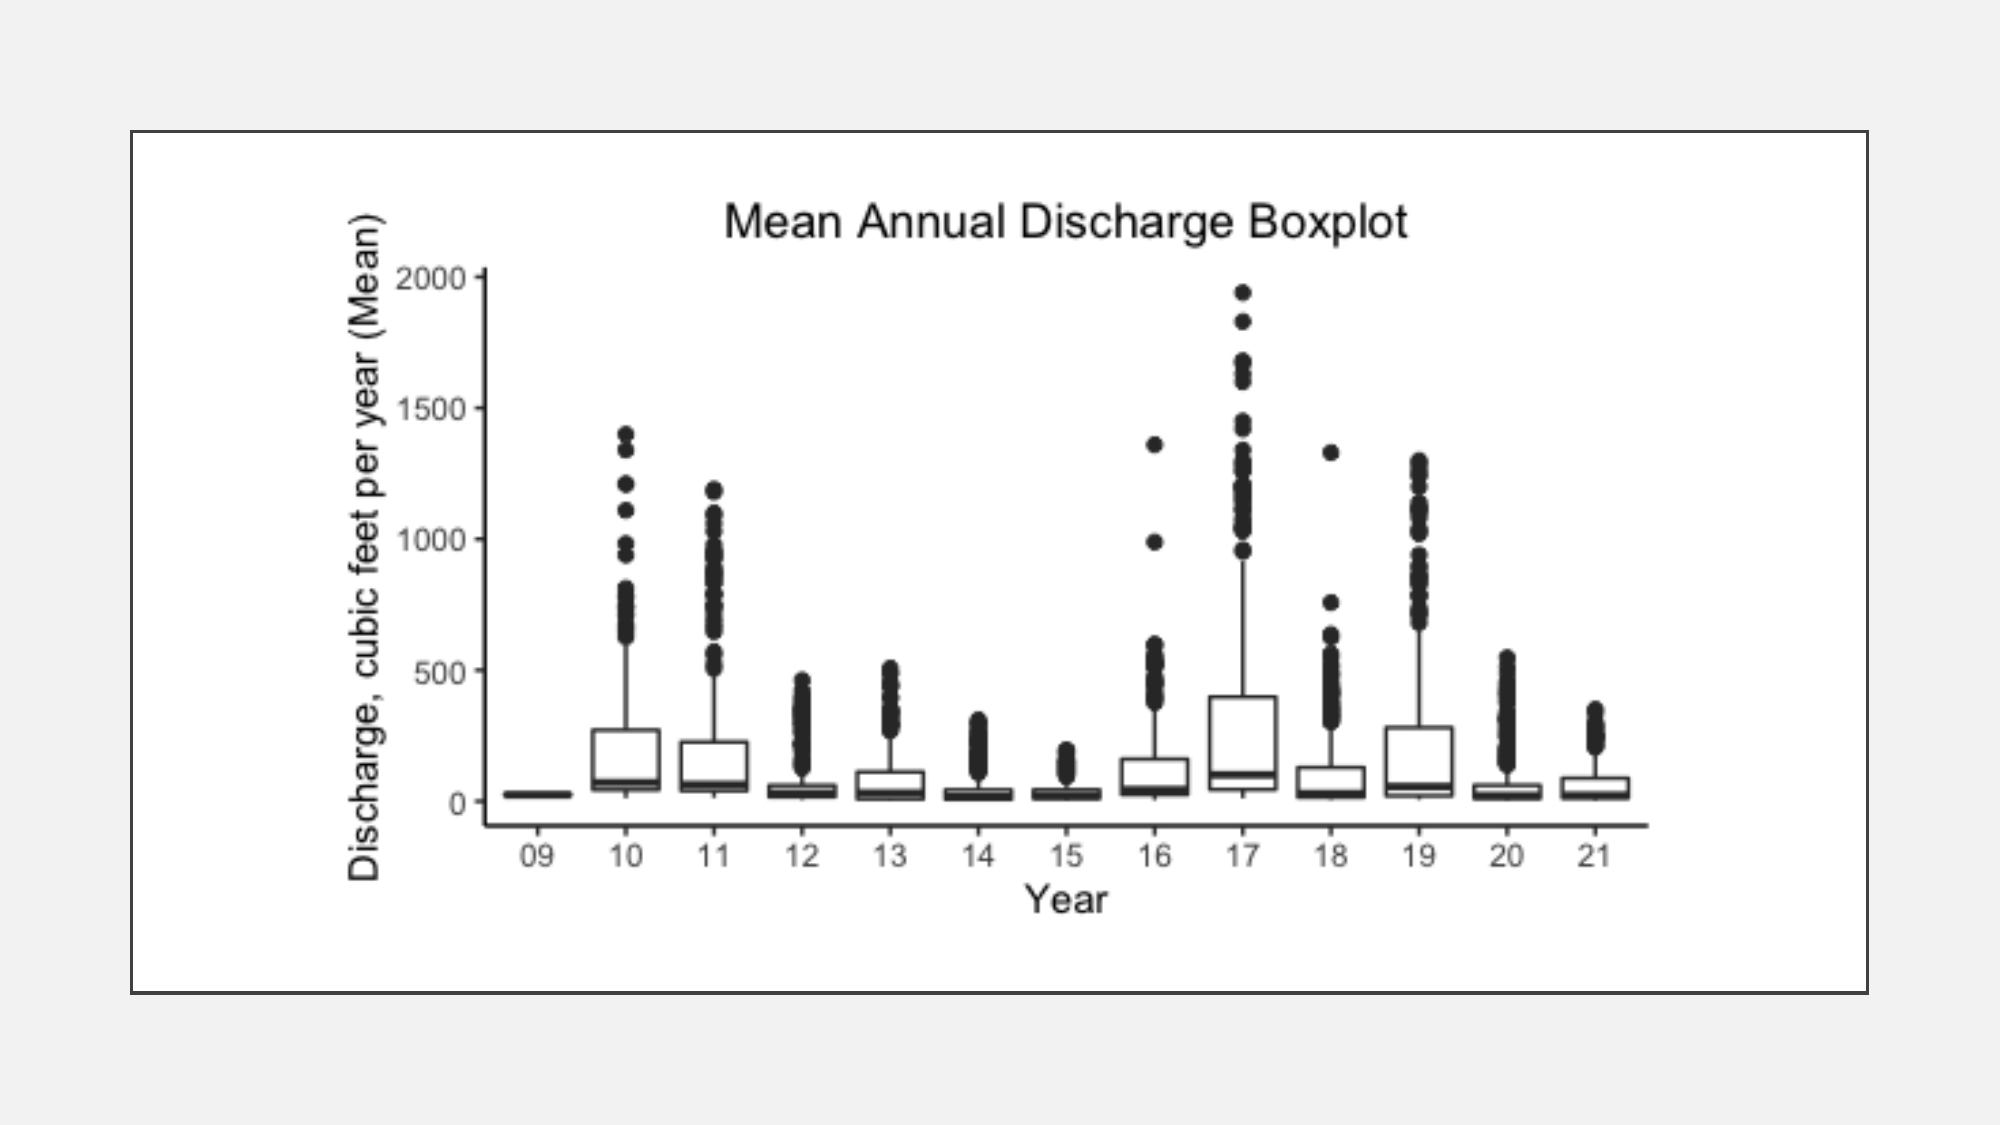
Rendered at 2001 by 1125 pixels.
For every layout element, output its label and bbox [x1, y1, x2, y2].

picture [330, 184, 1669, 941]
text_box [131, 131, 1869, 994]
